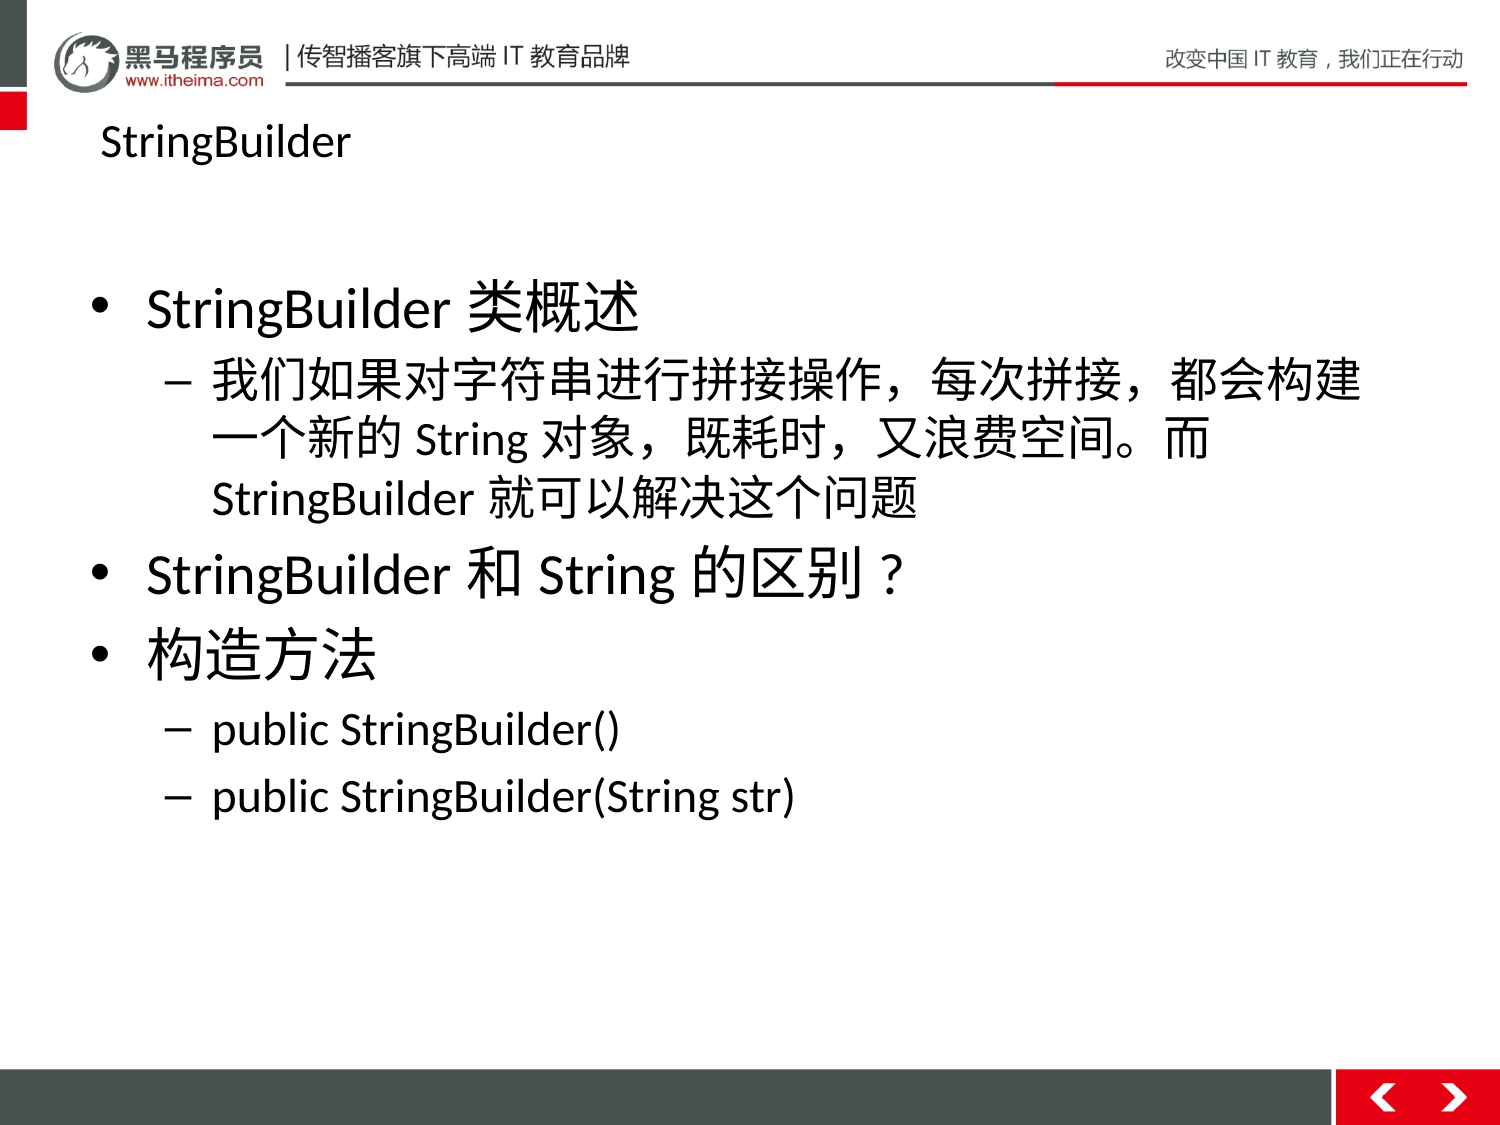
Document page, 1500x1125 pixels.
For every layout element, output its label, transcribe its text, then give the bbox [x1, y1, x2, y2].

picture [0, 0, 1500, 1125]
title StringBuilder [75, 45, 1425, 233]
list StringBuilder类概述 我们如果对字符串进行拼接操作，每次拼接，都会构建一个新的String对象，既耗时，又浪费空间。而StringBuilder就可以解决这个问题 StringBuilder和String的区别? 构造方法 public StringBuilder() public StringBuilder(String str) [75, 262, 1425, 1005]
